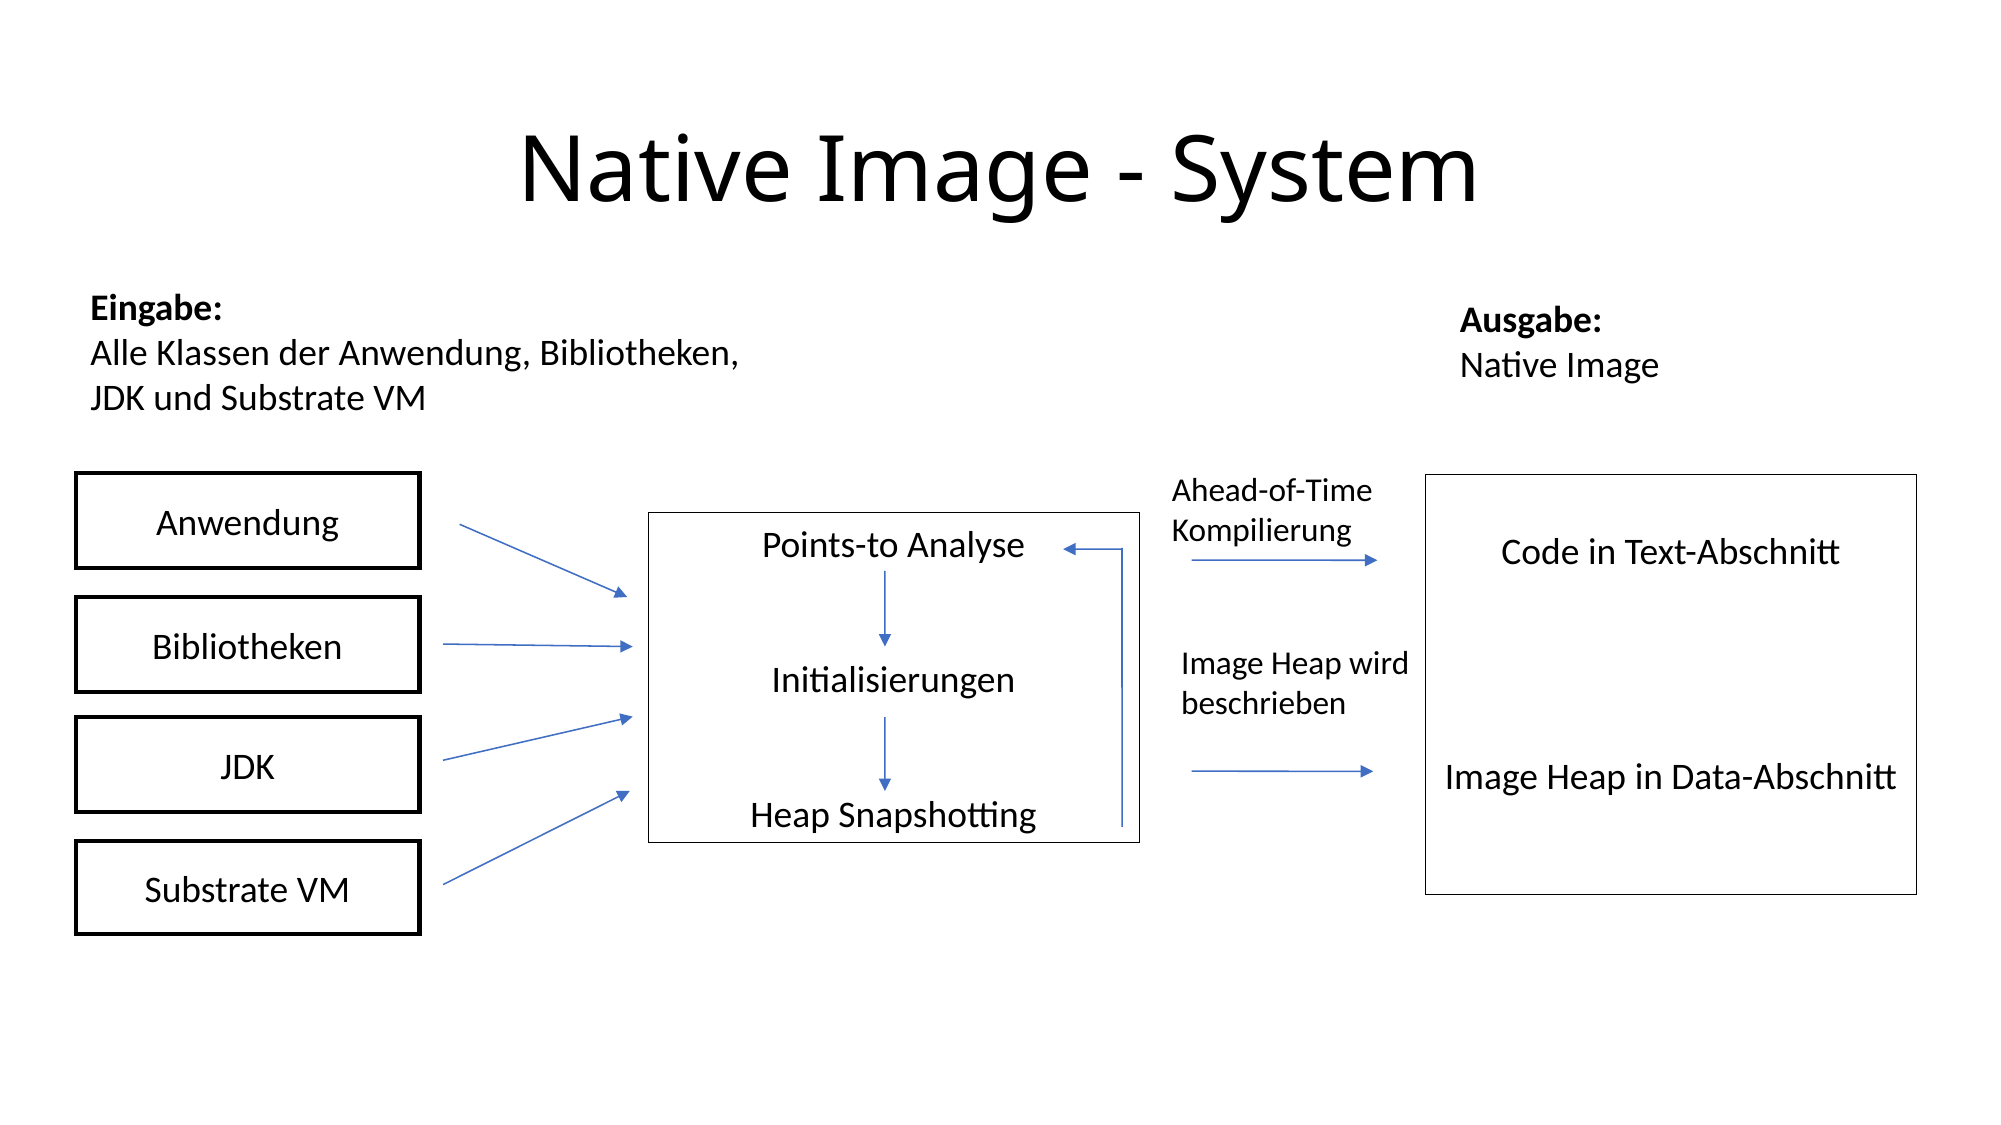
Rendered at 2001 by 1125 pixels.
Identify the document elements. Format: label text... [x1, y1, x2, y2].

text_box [75, 274, 1917, 940]
text_box Native Image - System [137, 62, 1863, 274]
